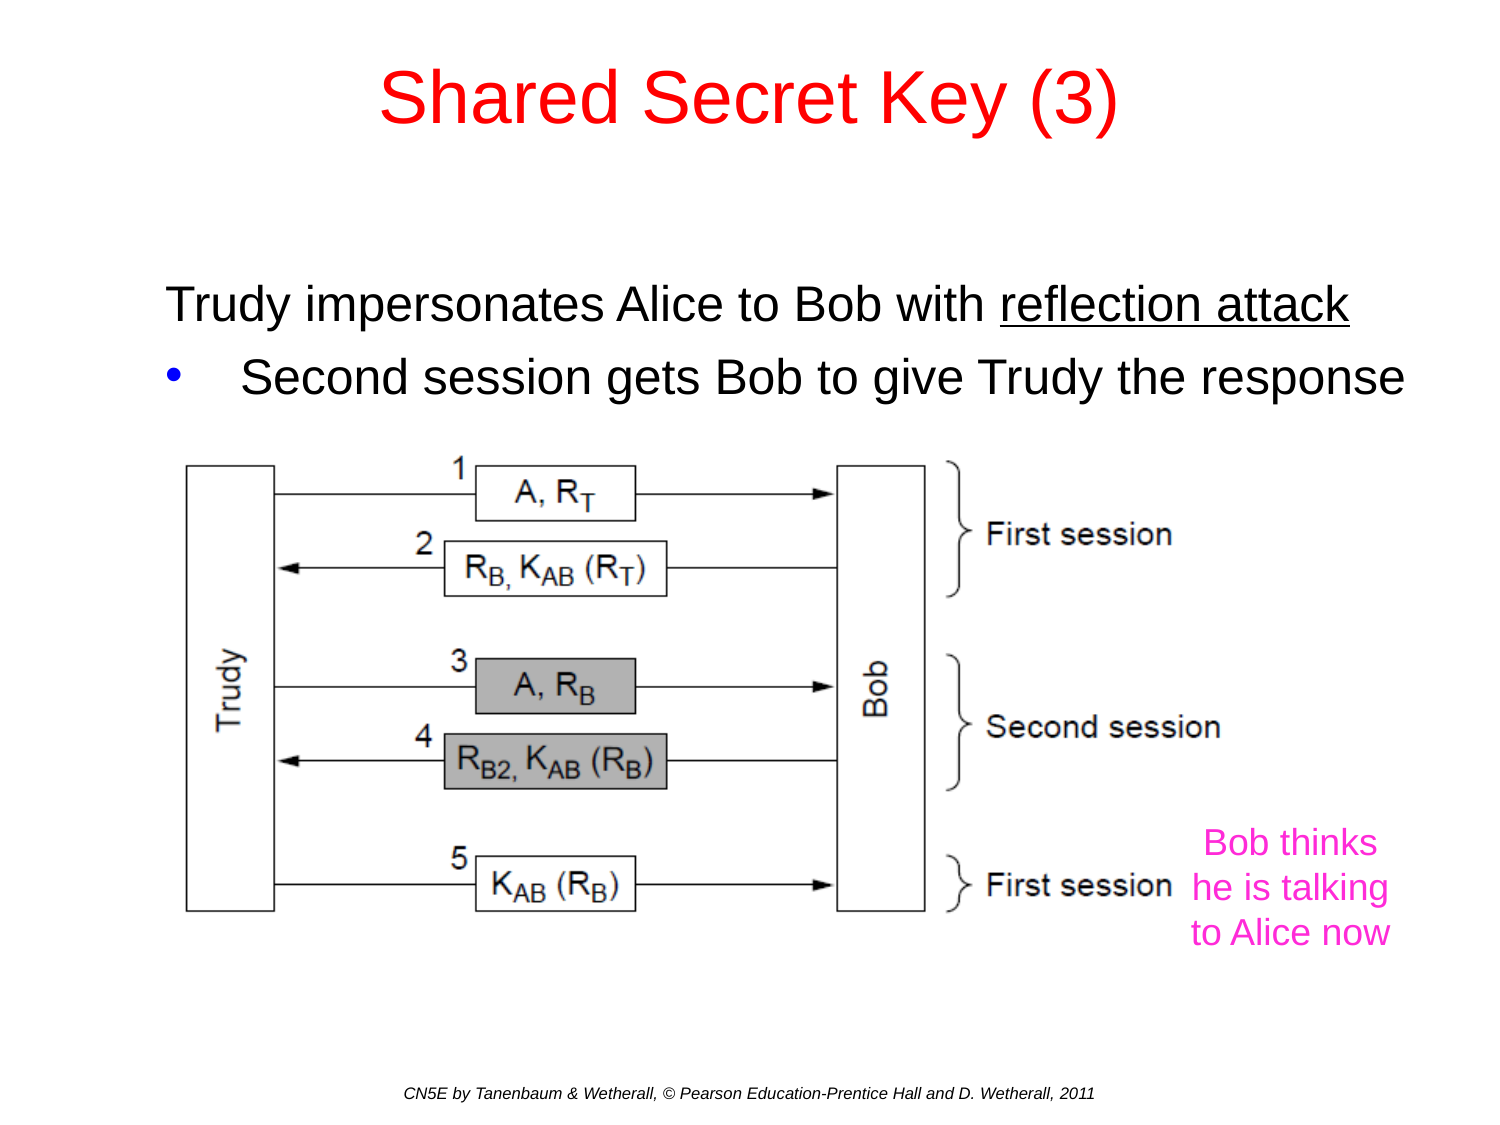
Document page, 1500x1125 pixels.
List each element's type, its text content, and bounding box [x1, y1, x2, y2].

footer CN5E by Tanenbaum & Wetherall, © Pearson Education-Prentice Hall and D. Wetherall, 2011 [0, 1074, 1500, 1125]
picture [147, 420, 1249, 956]
title Shared Secret Key (3) [0, 0, 1500, 188]
list Trudy impersonates Alice to Bob with reflection attack Second session gets Bob to give Trudy the response [149, 263, 1429, 1020]
text_box Bob thinks he is talking to Alice now [1252, 810, 1417, 961]
